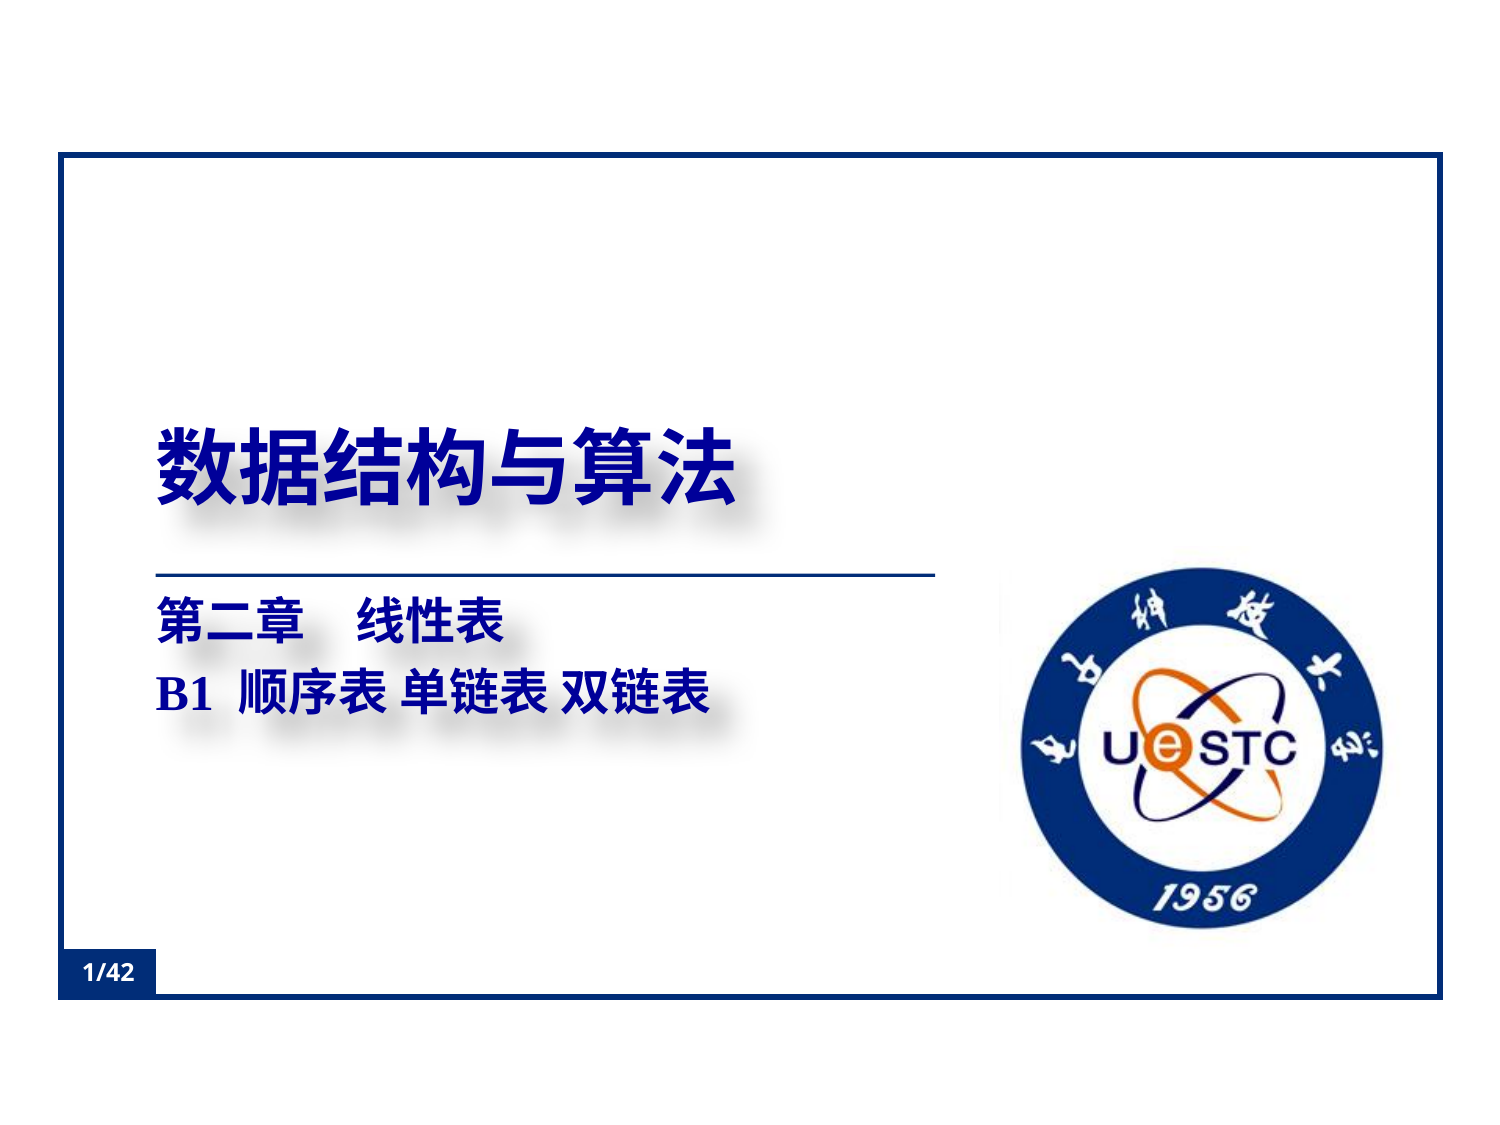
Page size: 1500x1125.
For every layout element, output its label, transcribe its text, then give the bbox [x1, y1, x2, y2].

slide_number 1/42 [61, 949, 156, 997]
picture [999, 547, 1406, 950]
title 数据结构与算法 [155, 384, 1406, 547]
subtitle 第二章 线性表 B1 顺序表 单链表 双链表 [155, 589, 936, 823]
